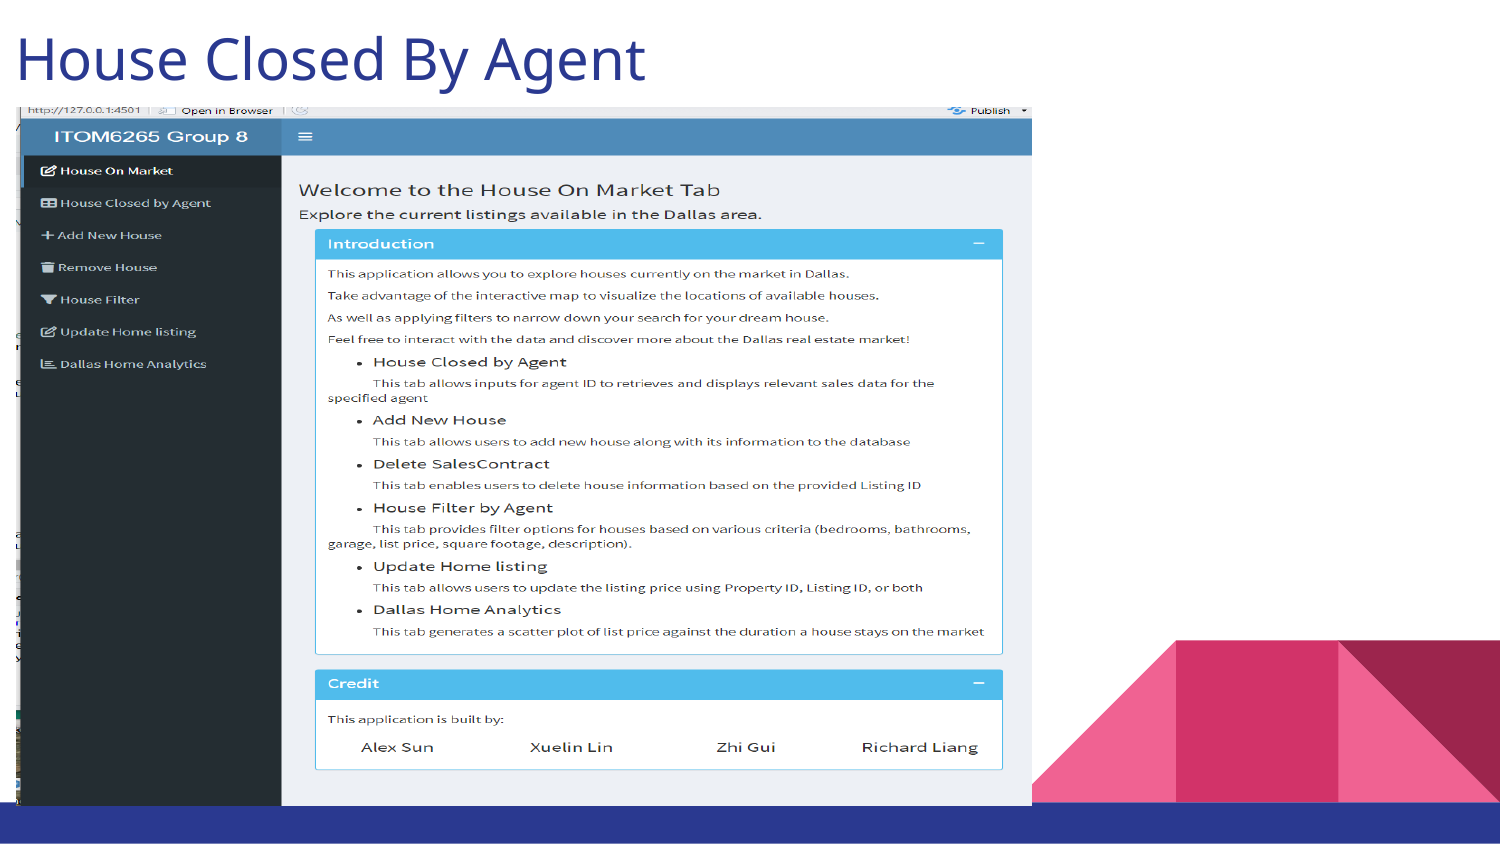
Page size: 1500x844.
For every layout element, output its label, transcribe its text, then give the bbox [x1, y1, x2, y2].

title House Closed By Agent [0, 7, 1398, 108]
picture [16, 107, 1033, 806]
